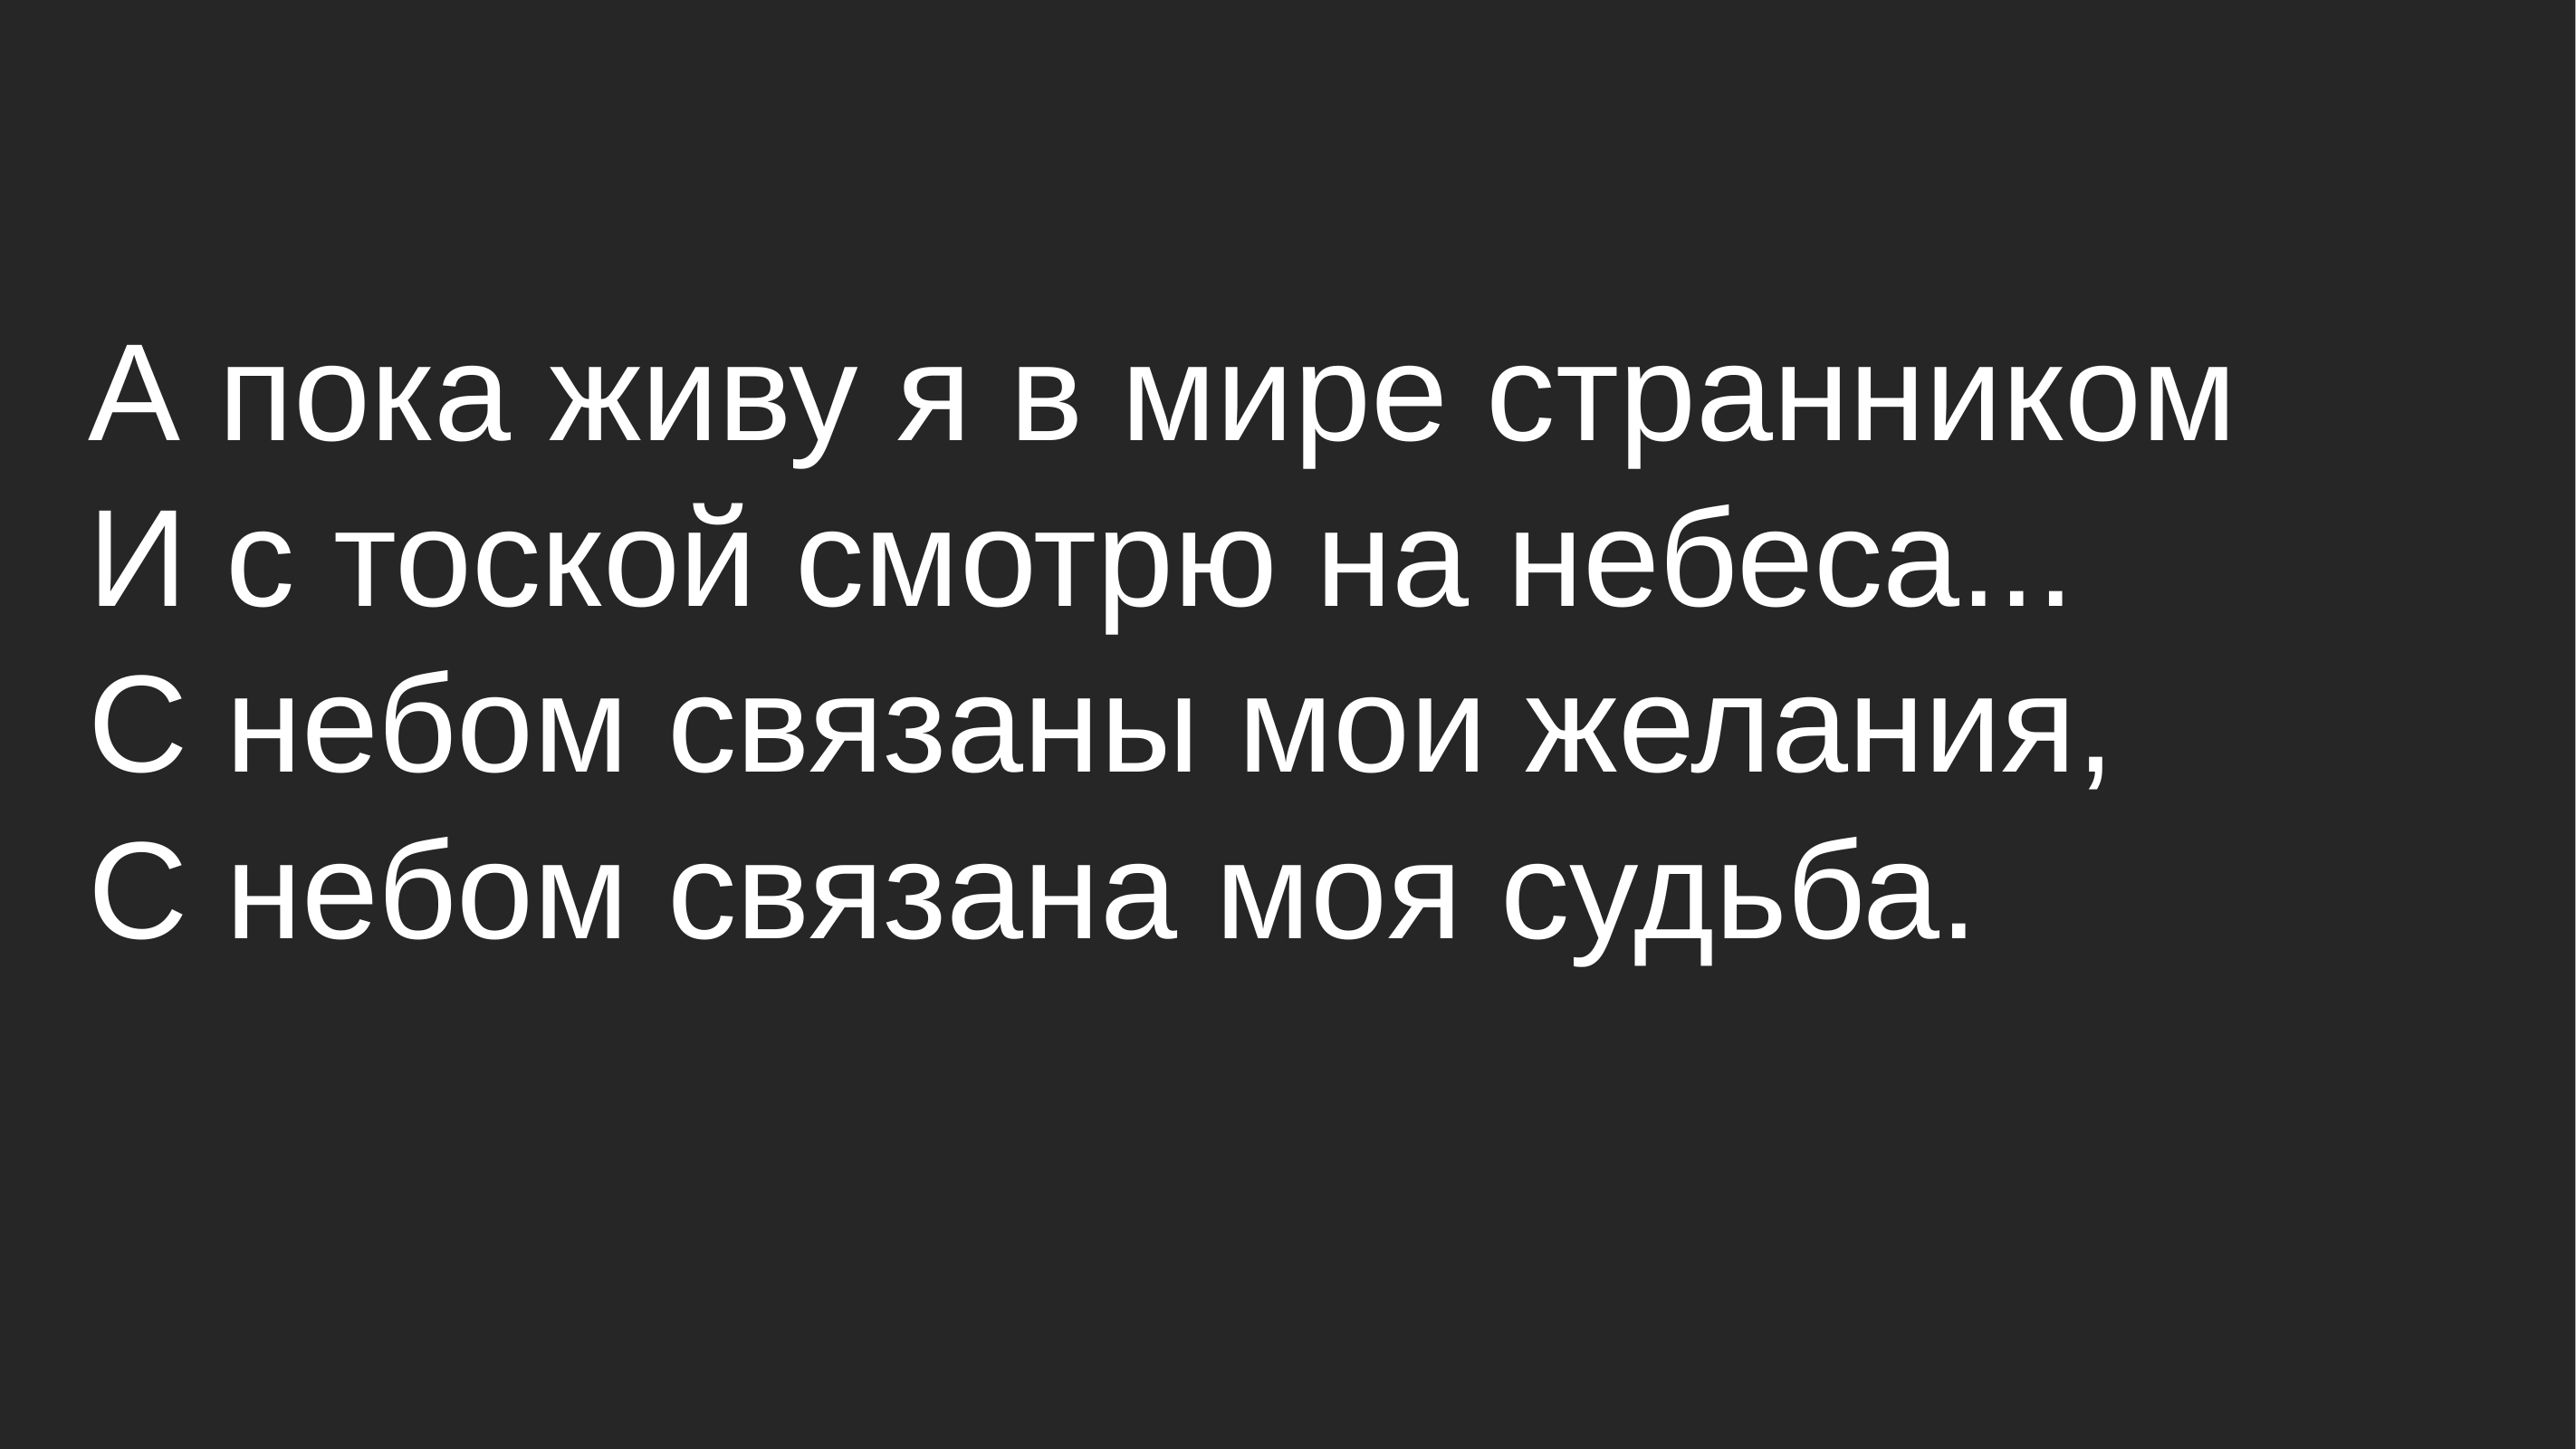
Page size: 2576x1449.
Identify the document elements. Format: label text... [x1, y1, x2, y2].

text_box А пока живу я в мире странником И с тоской смотрю на небеса... С небом связаны мои желания, С небом связана моя судьба. [88, 306, 2576, 962]
